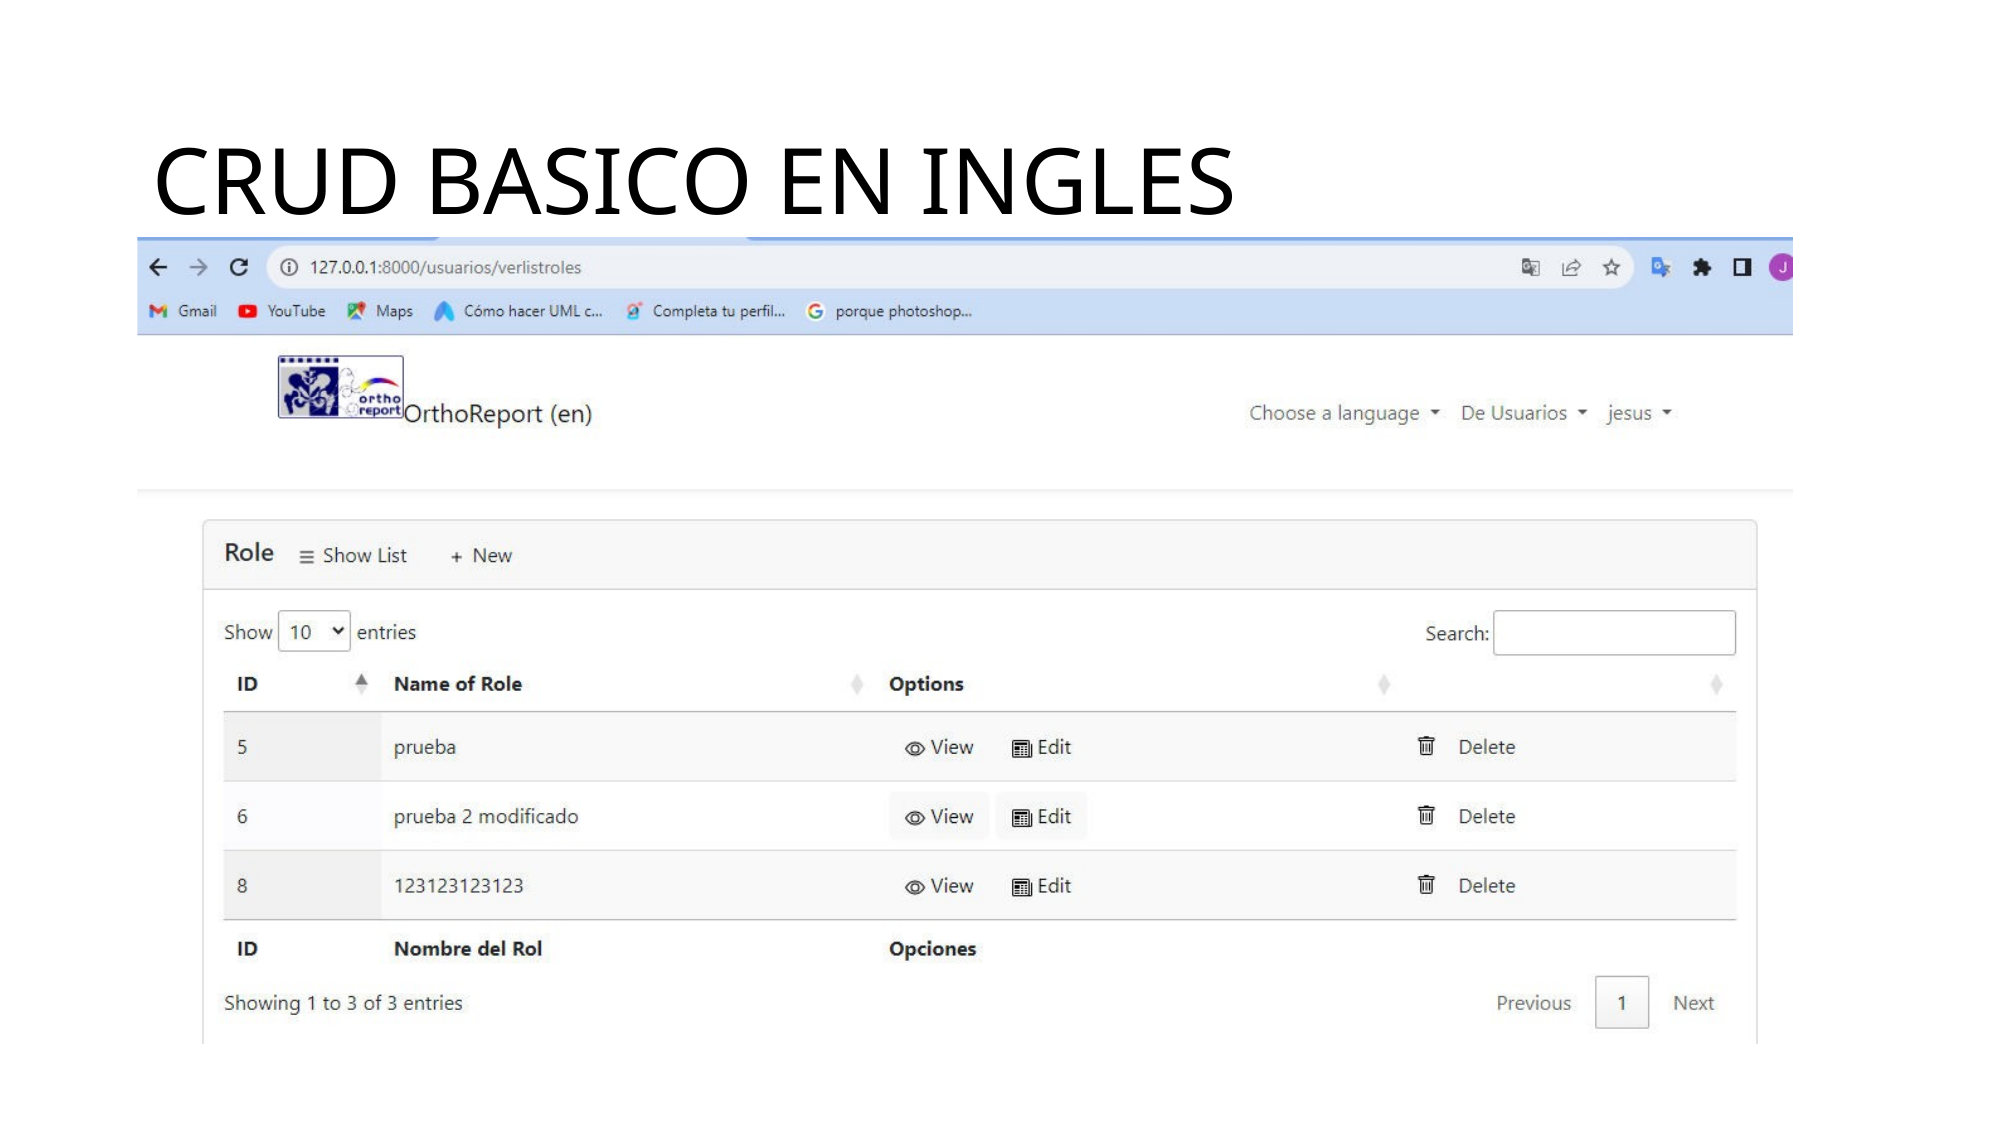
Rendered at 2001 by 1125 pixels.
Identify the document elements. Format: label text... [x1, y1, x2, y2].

text_box [137, 237, 1793, 1044]
title CRUD BASICO EN INGLES [150, 75, 1850, 311]
